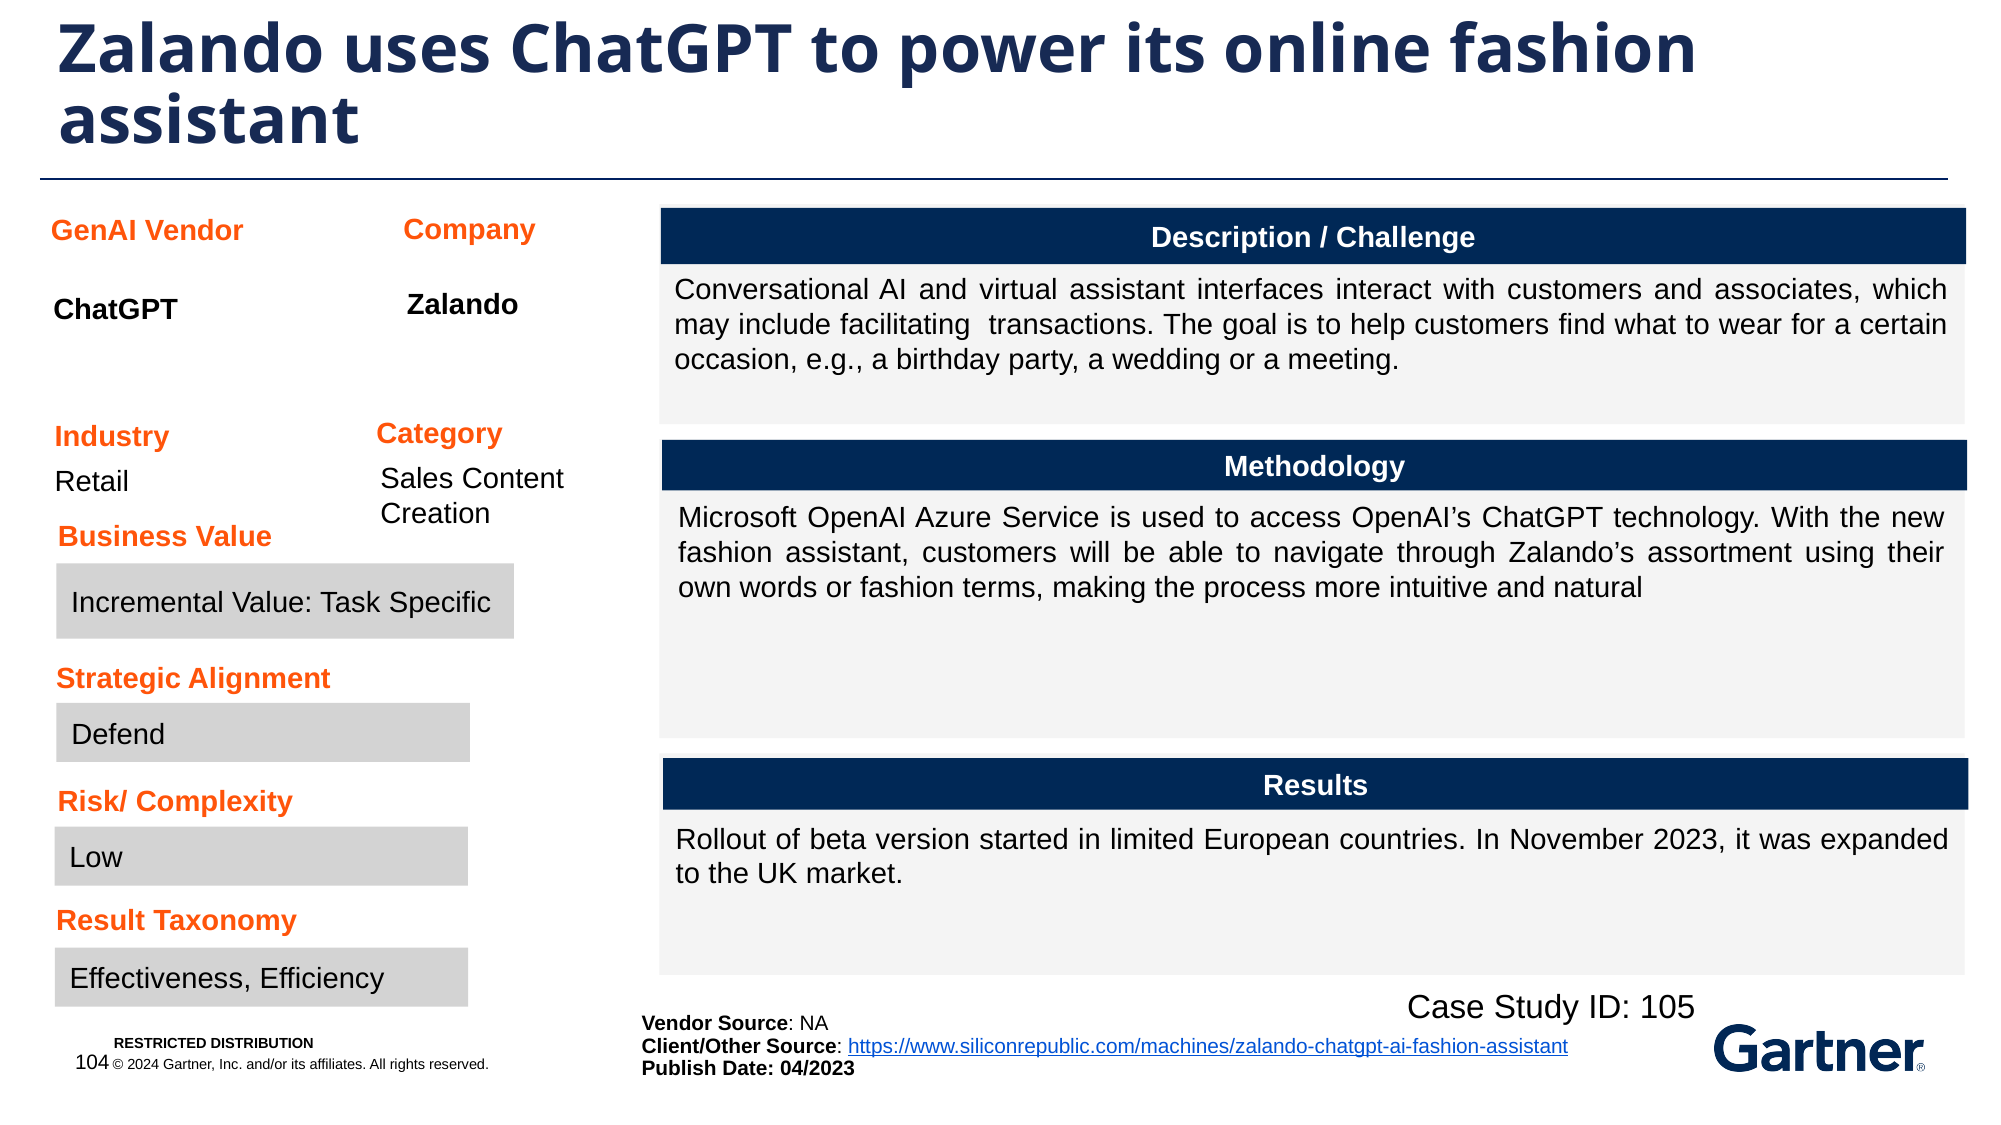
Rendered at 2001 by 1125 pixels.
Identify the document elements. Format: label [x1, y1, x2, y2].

text_box [349, 202, 590, 253]
text_box [41, 652, 471, 763]
text_box [58, 28, 1985, 174]
text_box [41, 894, 390, 944]
text_box [27, 203, 268, 254]
text_box [659, 753, 1969, 975]
text_box [42, 775, 391, 825]
picture [1717, 1024, 1925, 1072]
text_box [39, 406, 642, 537]
text_box [641, 978, 1717, 1110]
text_box [659, 439, 1968, 739]
text_box [0, 283, 250, 333]
text_box [55, 562, 515, 640]
text_box [659, 204, 1967, 425]
text_box [54, 826, 469, 887]
text_box [311, 278, 614, 328]
text_box [43, 510, 333, 560]
text_box [54, 947, 469, 1008]
